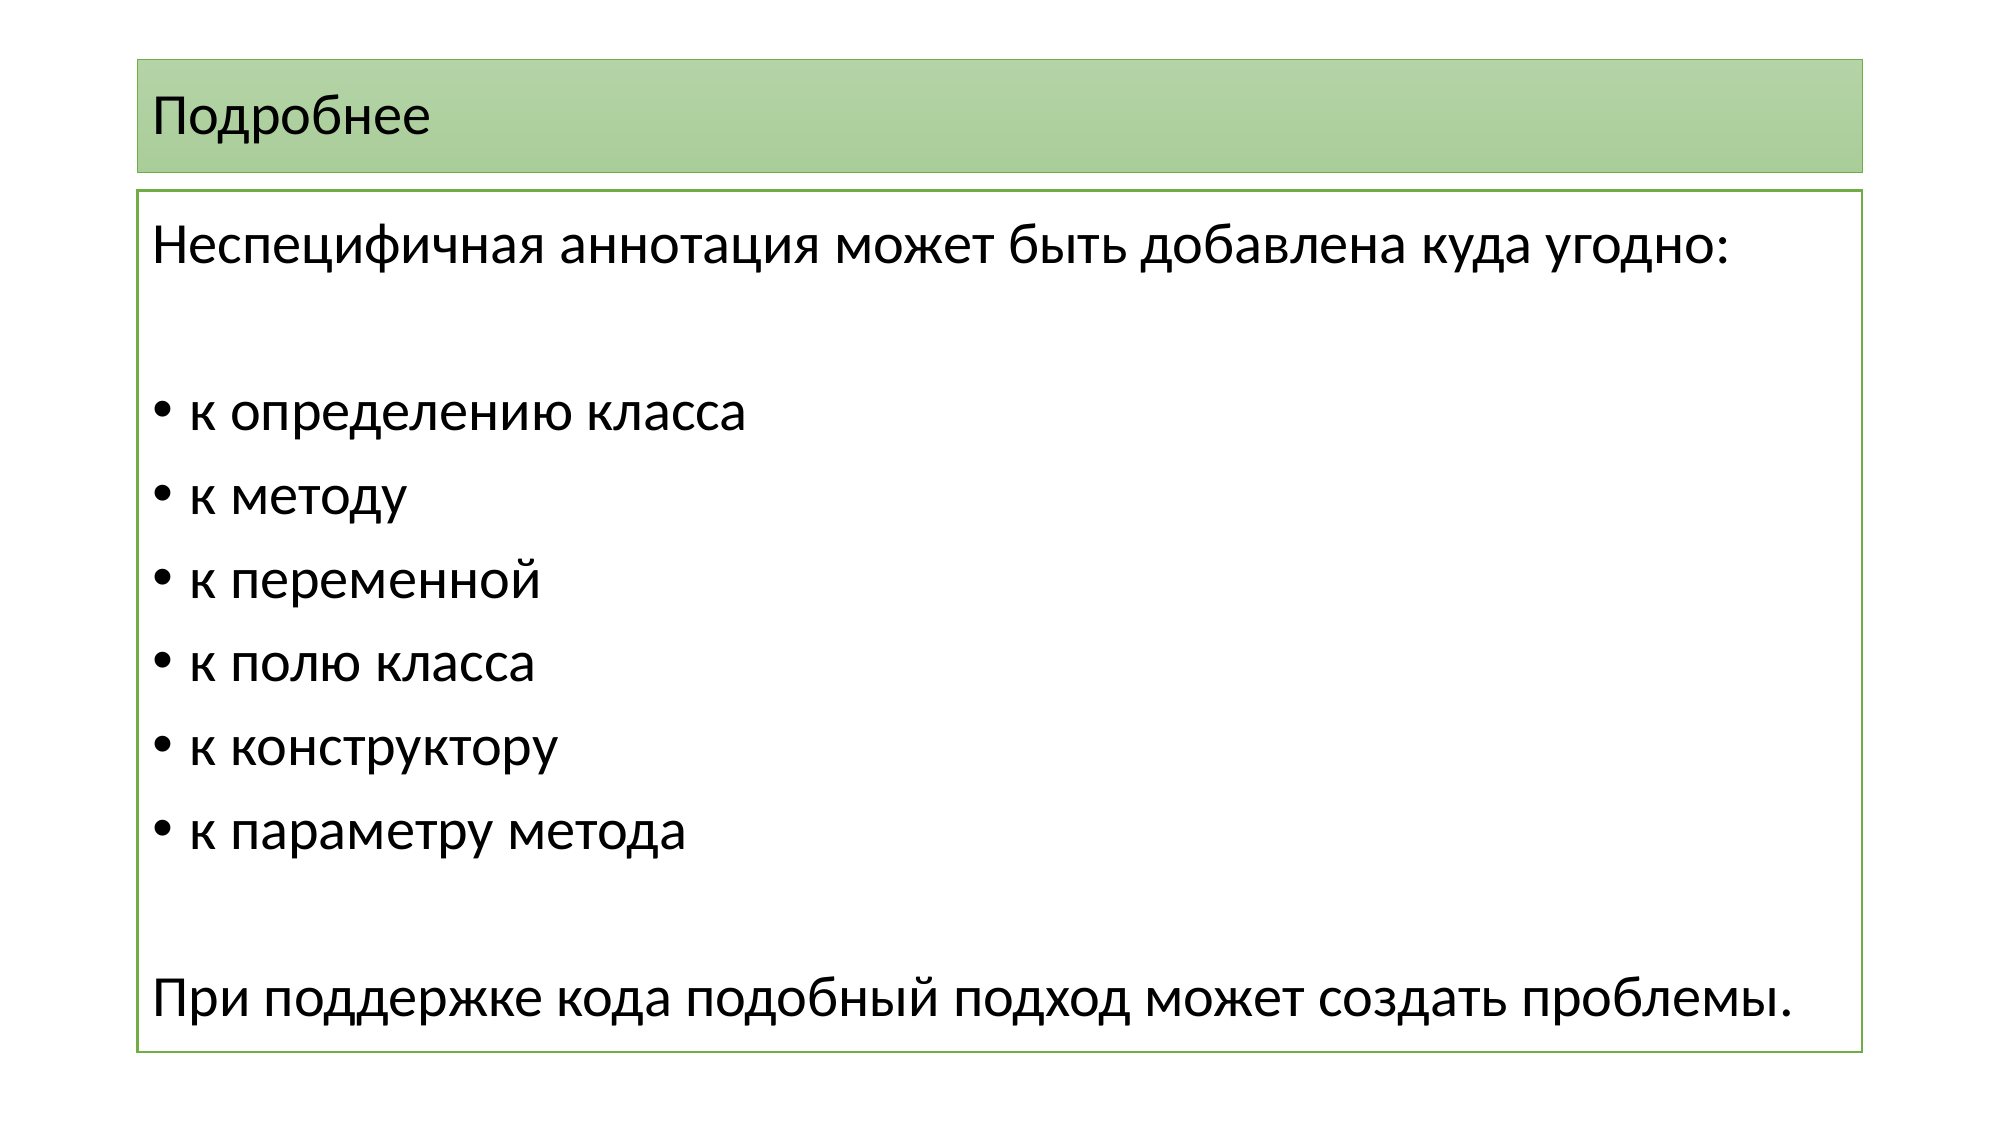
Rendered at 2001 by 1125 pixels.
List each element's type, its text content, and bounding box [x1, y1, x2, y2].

list Неспецифичная аннотация может быть добавлена куда угодно: к определению класса к методу к переменной к полю класса к конструктору к параметру метода При поддержке кода подобный подход может создать проблемы. [136, 189, 1863, 1053]
title Подробнее [137, 59, 1863, 173]
